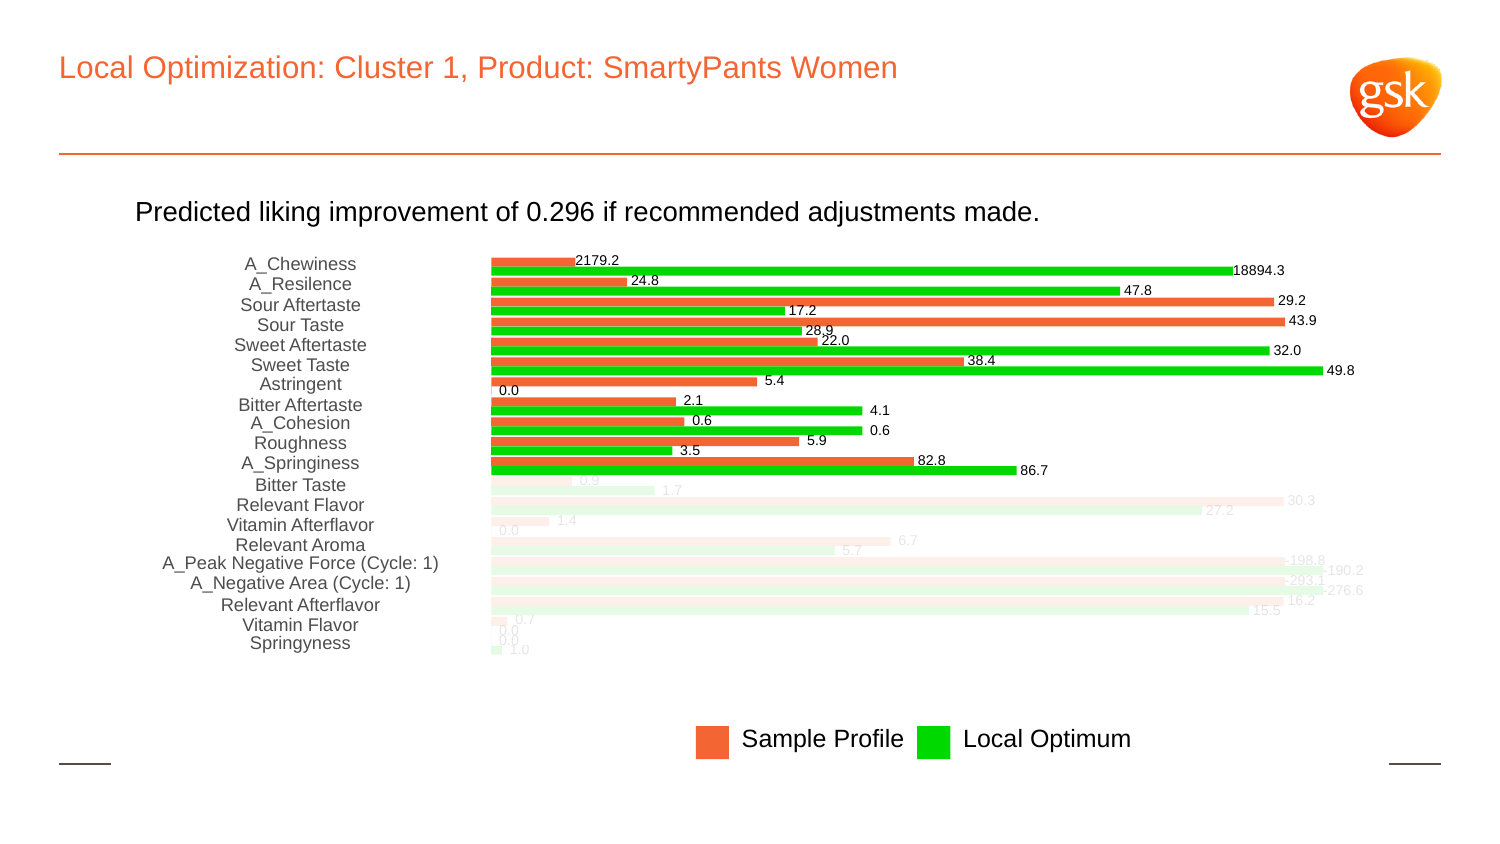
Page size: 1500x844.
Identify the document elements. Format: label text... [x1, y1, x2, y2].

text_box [112, 194, 1388, 796]
title Local Optimization: Cluster 1, Product: SmartyPants Women [58, 47, 1302, 86]
picture [1333, 38, 1457, 157]
